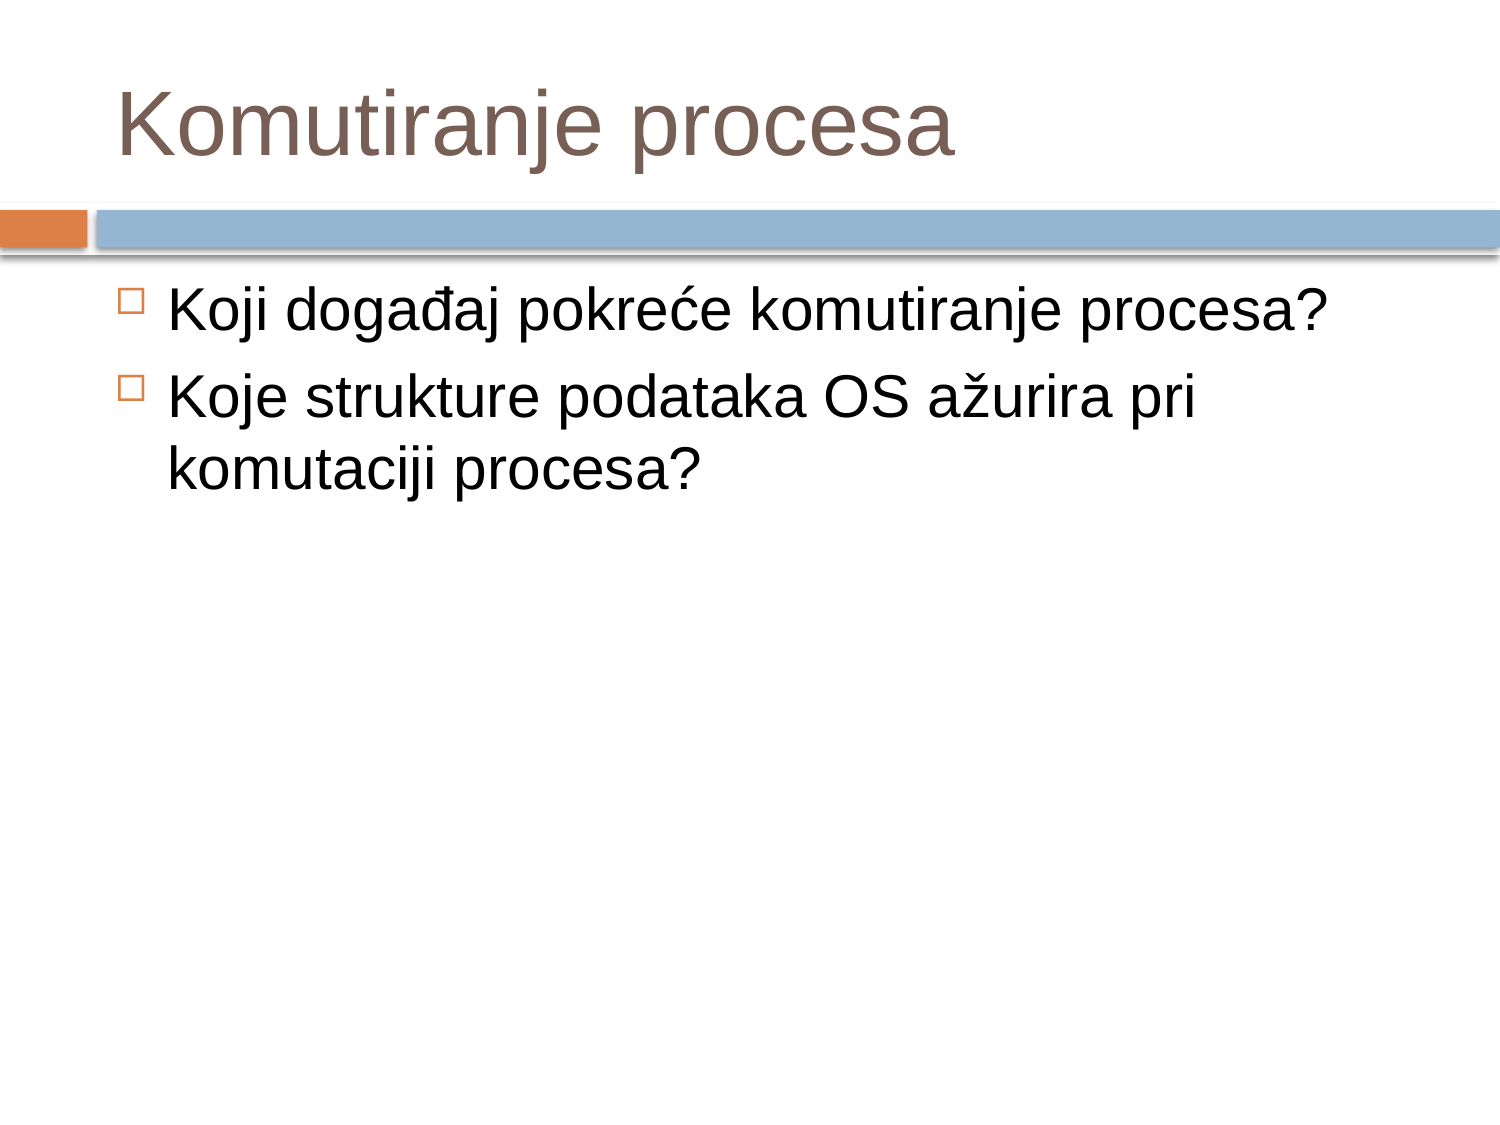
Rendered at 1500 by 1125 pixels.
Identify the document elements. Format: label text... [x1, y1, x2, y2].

list Koji događaj pokreće komutiranje procesa? Koje strukture podataka OS ažurira pri komutaciji procesa? [100, 262, 1438, 1000]
title Komutiranje procesa [100, 37, 1438, 200]
